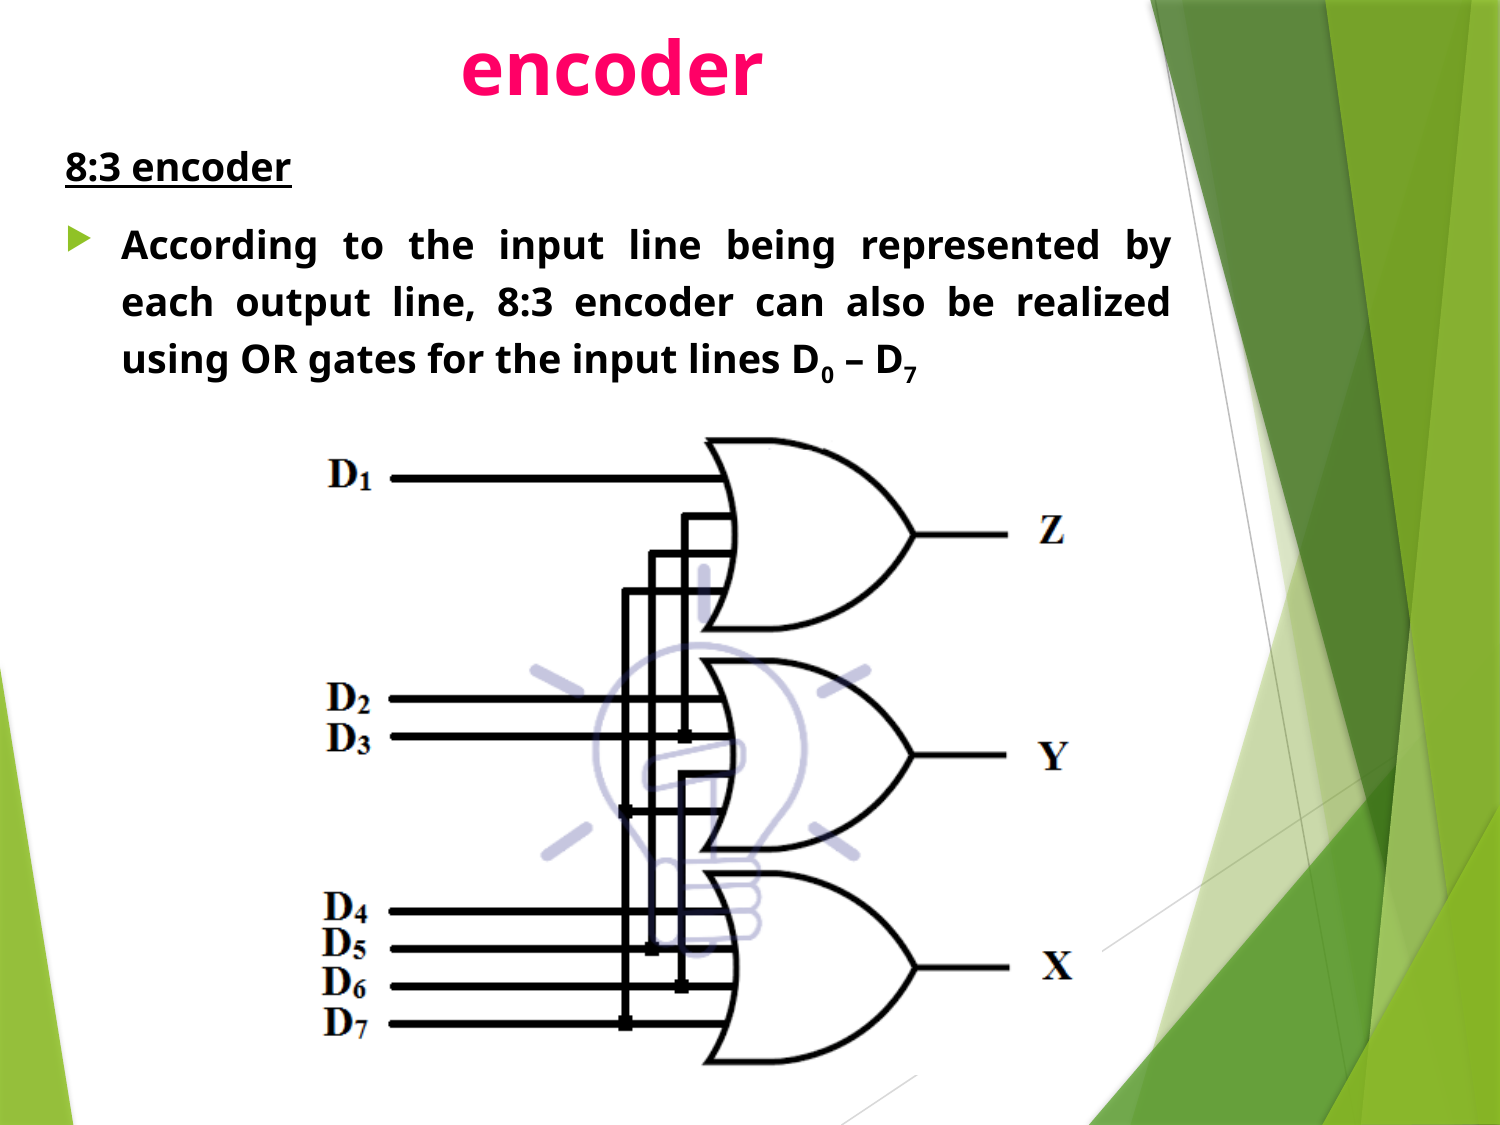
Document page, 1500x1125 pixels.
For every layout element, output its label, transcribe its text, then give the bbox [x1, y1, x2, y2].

title encoder [75, 12, 1150, 125]
picture [286, 424, 1102, 1076]
list 8:3 encoder According to the input line being represented by each output line, 8:3 encoder can also be realized using OR gates for the input lines D0 – D7 [50, 125, 1188, 1038]
